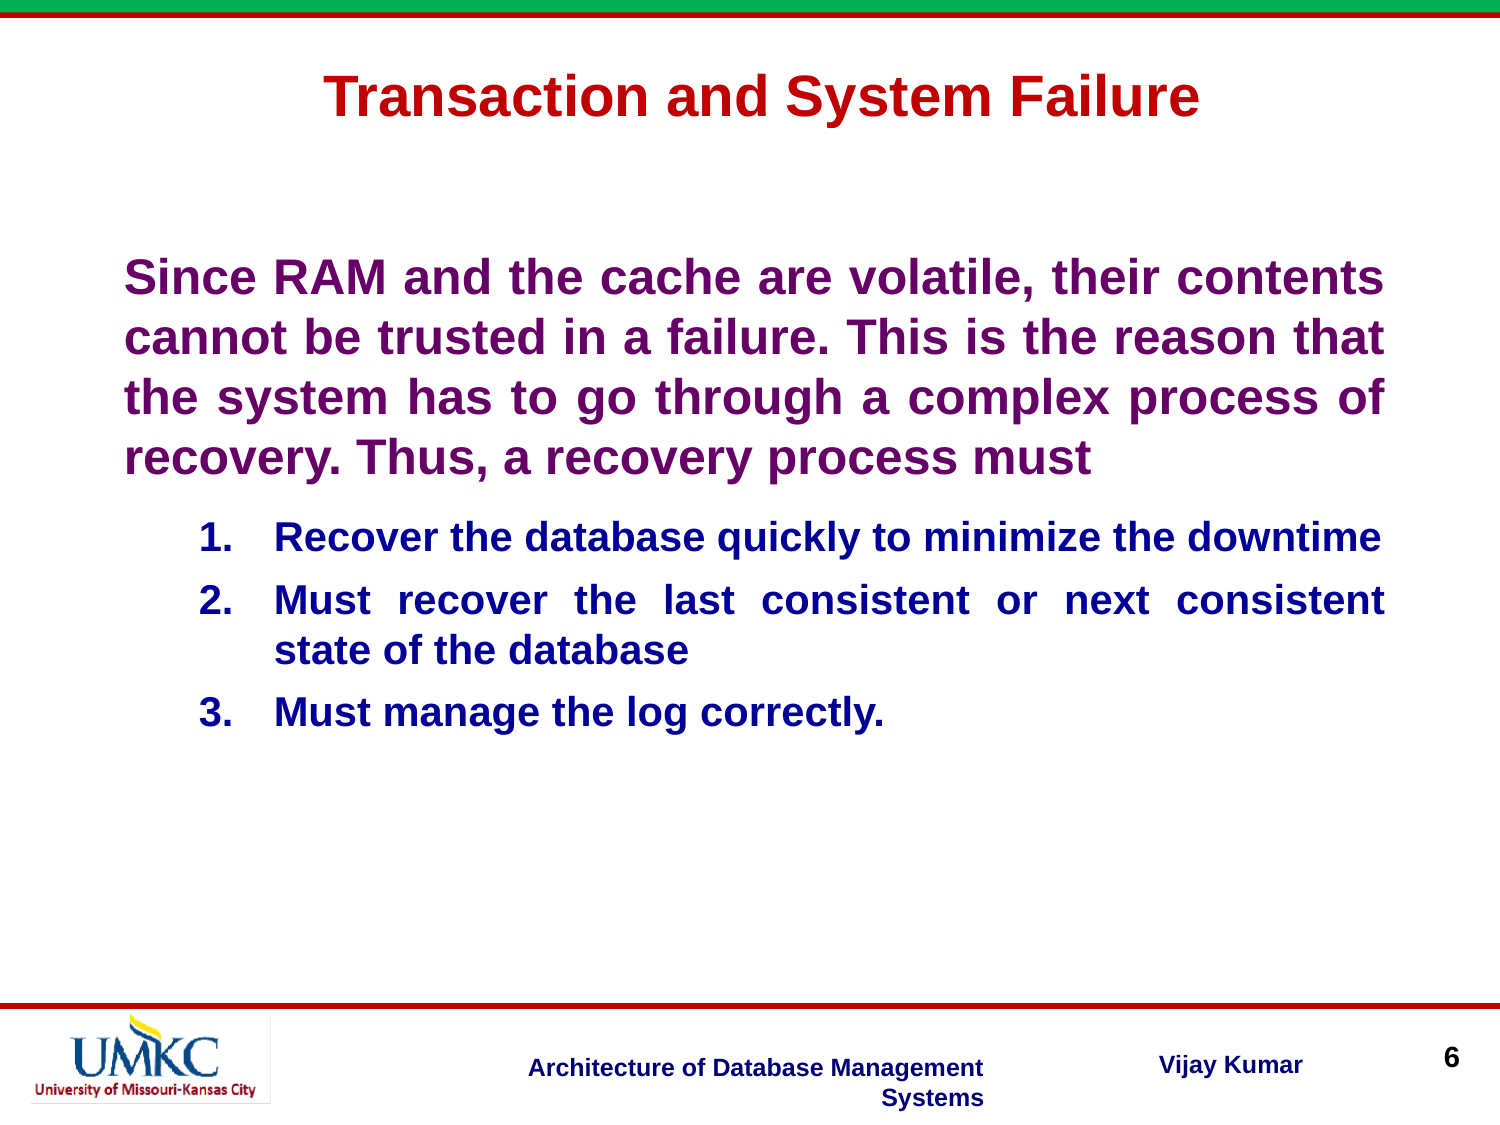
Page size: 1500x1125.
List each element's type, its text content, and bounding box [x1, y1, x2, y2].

text_box Since RAM and the cache are volatile, their contents cannot be trusted in a failure. This is the reason that the system has to go through a complex process of recovery. Thus, a recovery process must Recover the database quickly to minimize the downtime Must recover the last consistent or next consistent state of the database Must manage the log correctly. [109, 237, 1401, 743]
picture [31, 1014, 271, 1106]
slide_number 6 [1412, 1031, 1475, 1072]
title Transaction and System Failure [24, 24, 1500, 163]
